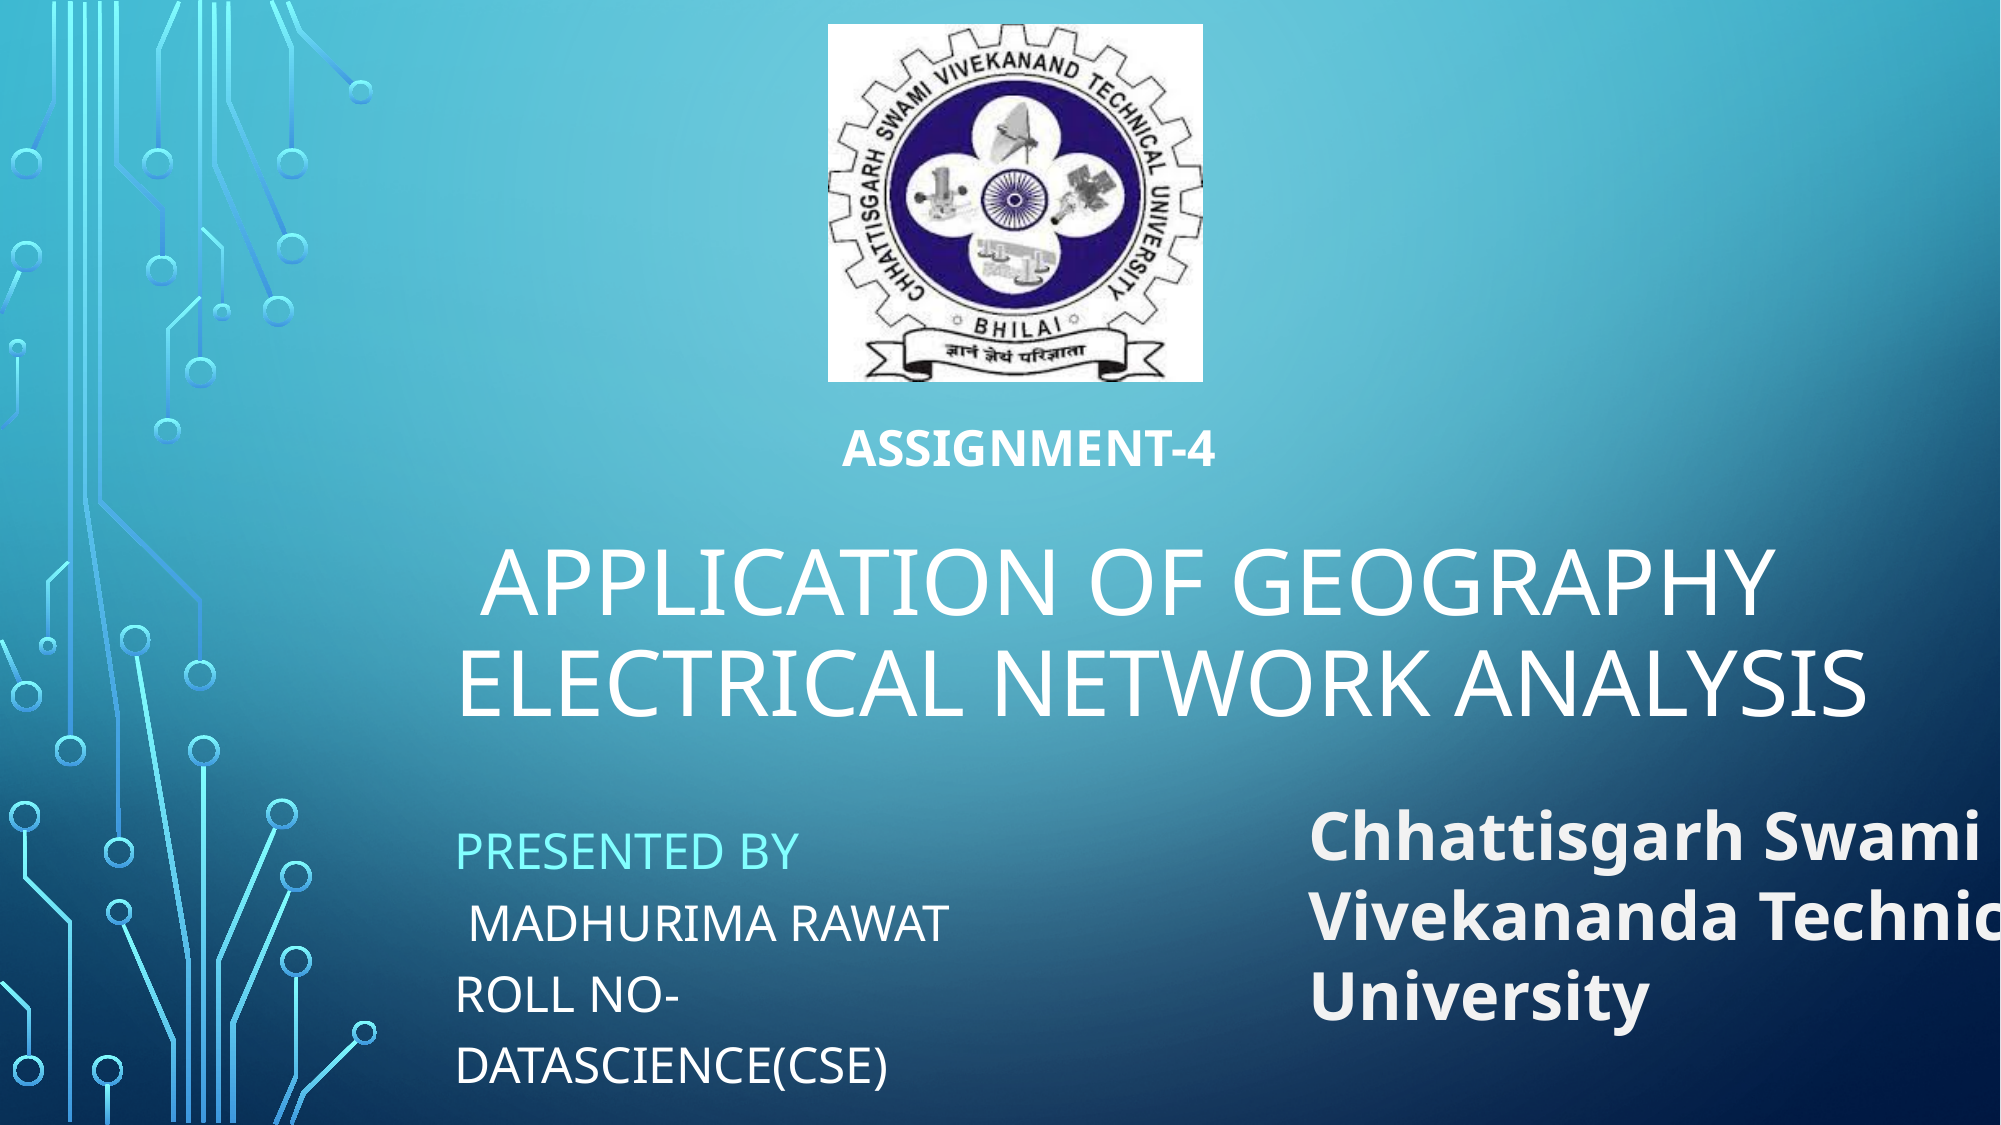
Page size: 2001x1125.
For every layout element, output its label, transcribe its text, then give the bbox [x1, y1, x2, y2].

picture [827, 24, 1204, 382]
text_box ASSIGNMENT-4 [828, 409, 1294, 529]
text_box Chhattisgarh Swami Vivekananda Technical University [1293, 786, 2000, 1086]
title APPLICATION OF GEOGRAPHY ELECTRICAL NETWORK ANALYSIS [439, 352, 2000, 744]
